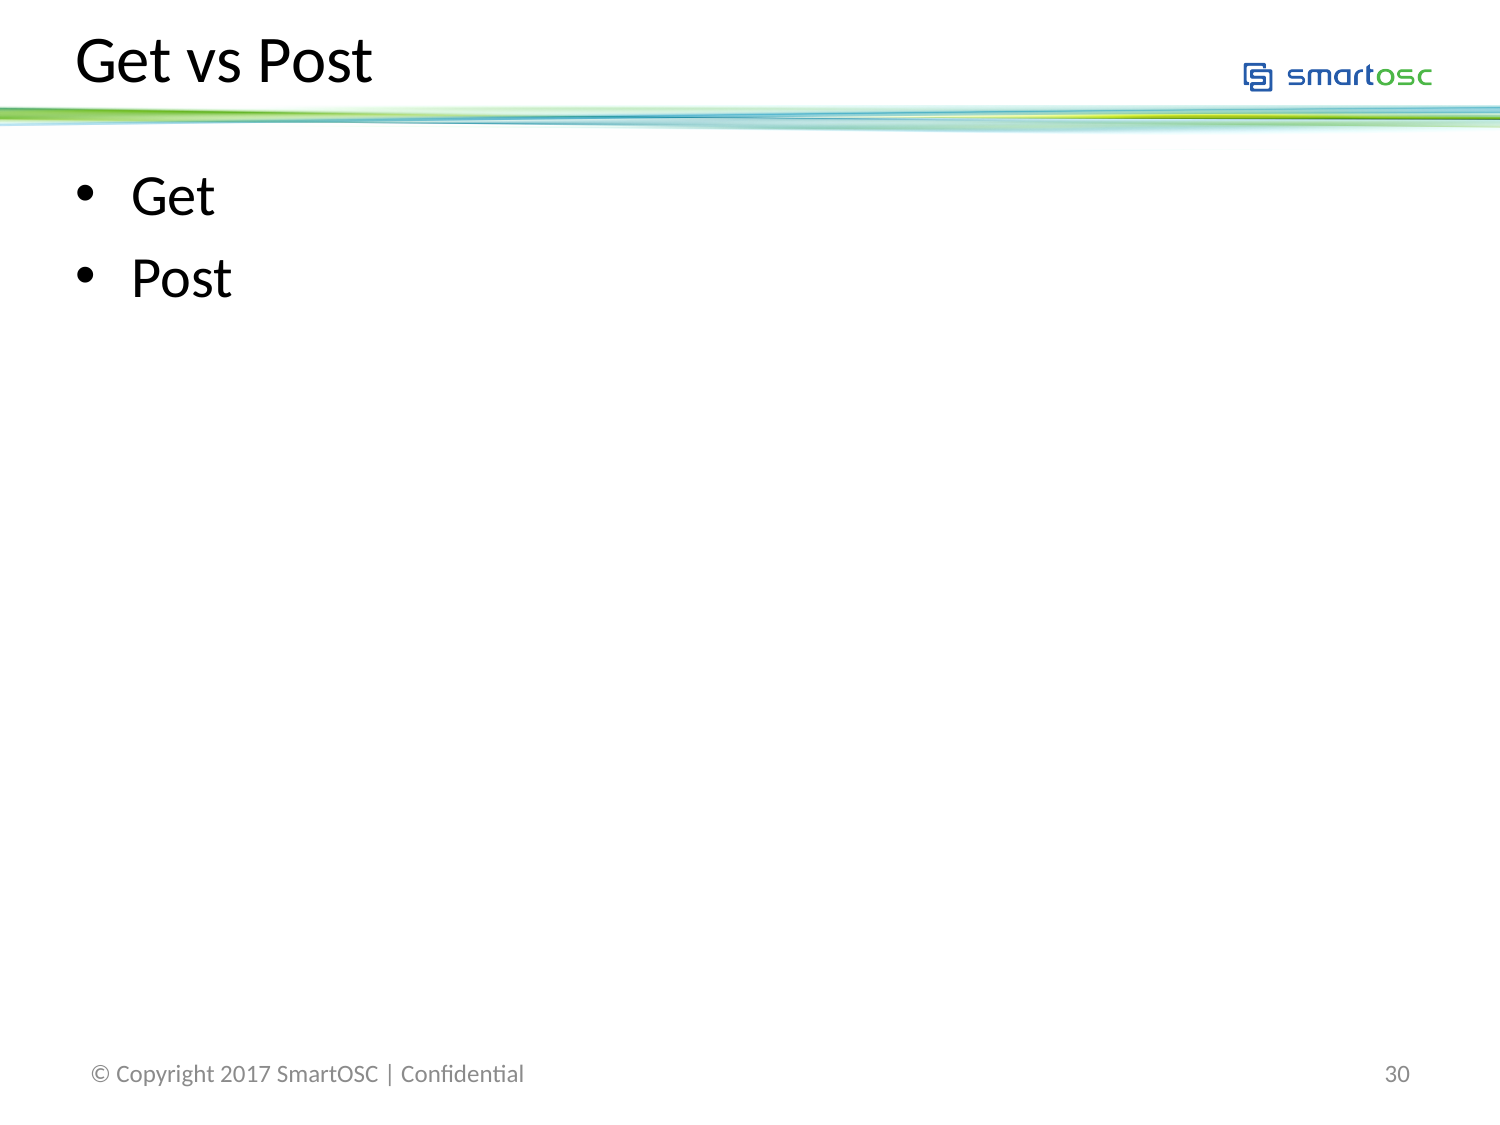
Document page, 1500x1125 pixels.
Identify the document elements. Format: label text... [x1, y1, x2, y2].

list Get Post [75, 149, 1425, 1042]
title Get vs Post [75, 20, 1425, 92]
footer © Copyright 2017 SmartOSC | Confidential [75, 1042, 1249, 1103]
picture [0, 33, 1500, 150]
slide_number 30 [1249, 1042, 1425, 1103]
